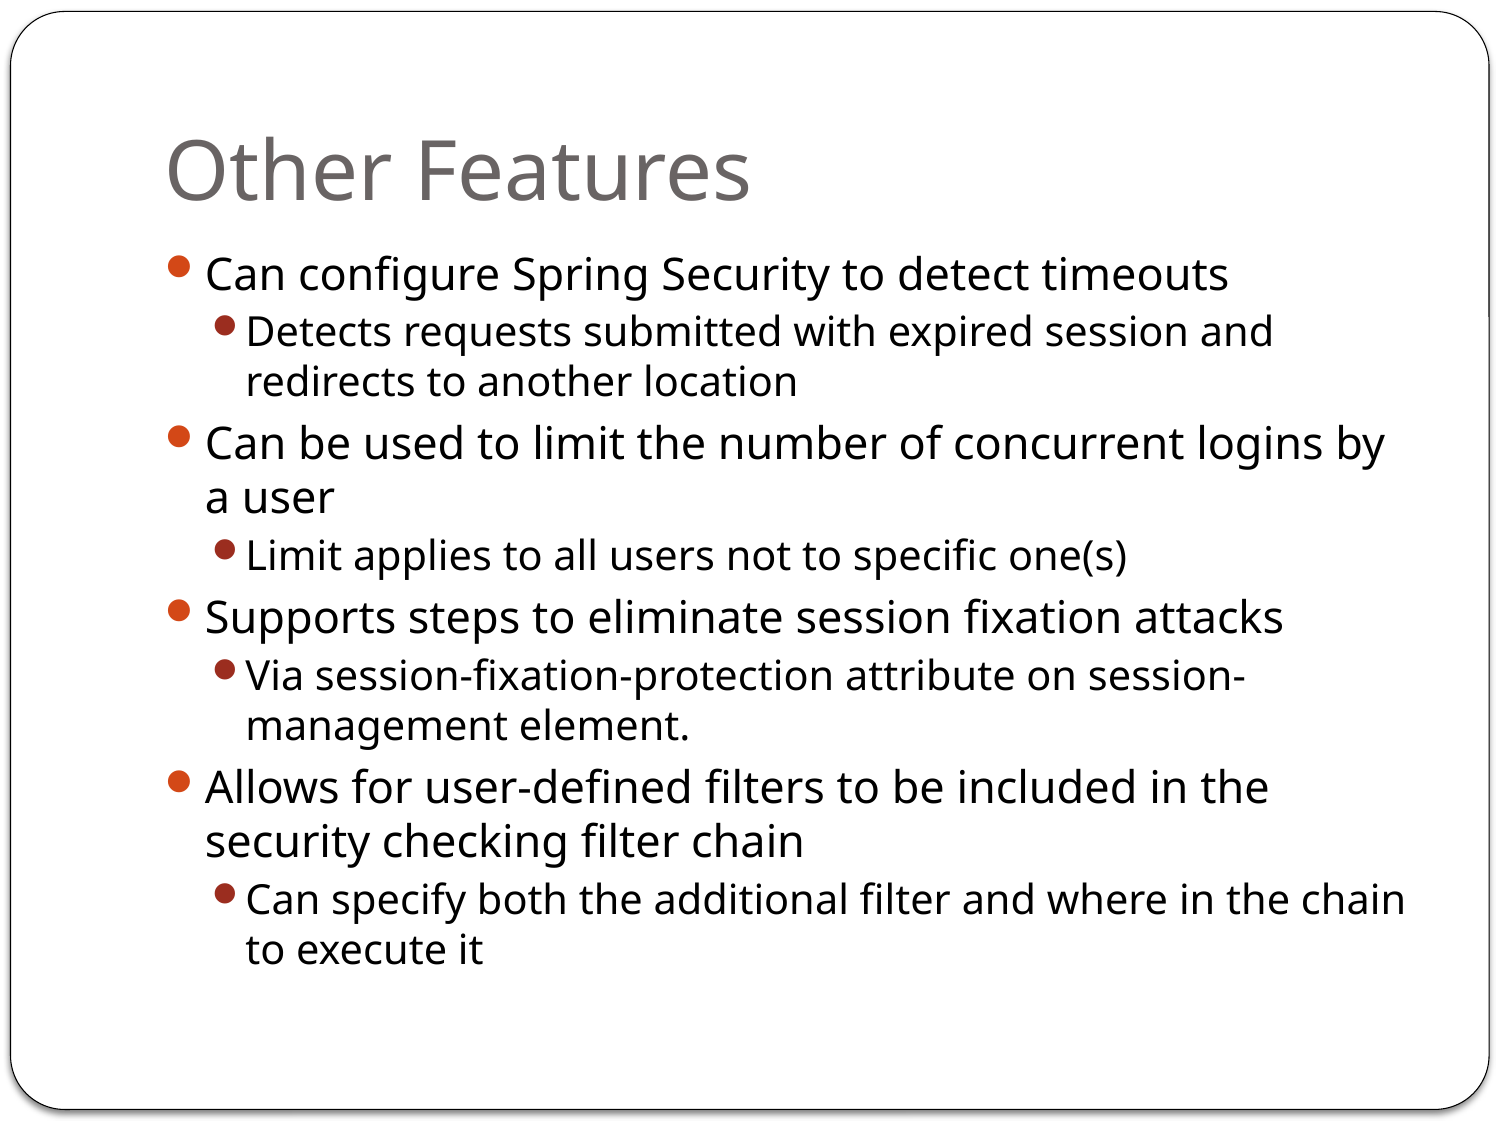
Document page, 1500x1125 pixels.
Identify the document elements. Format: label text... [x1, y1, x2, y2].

list Can configure Spring Security to detect timeouts Detects requests submitted with expired session and redirects to another location Can be used to limit the number of concurrent logins by a user Limit applies to all users not to specific one(s) Supports steps to eliminate session fixation attacks Via session-fixation-protection attribute on session-management element. Allows for user-defined filters to be included in the security checking filter chain Can specify both the additional filter and where in the chain to execute it [150, 237, 1425, 988]
title Other Features [150, 45, 1425, 233]
